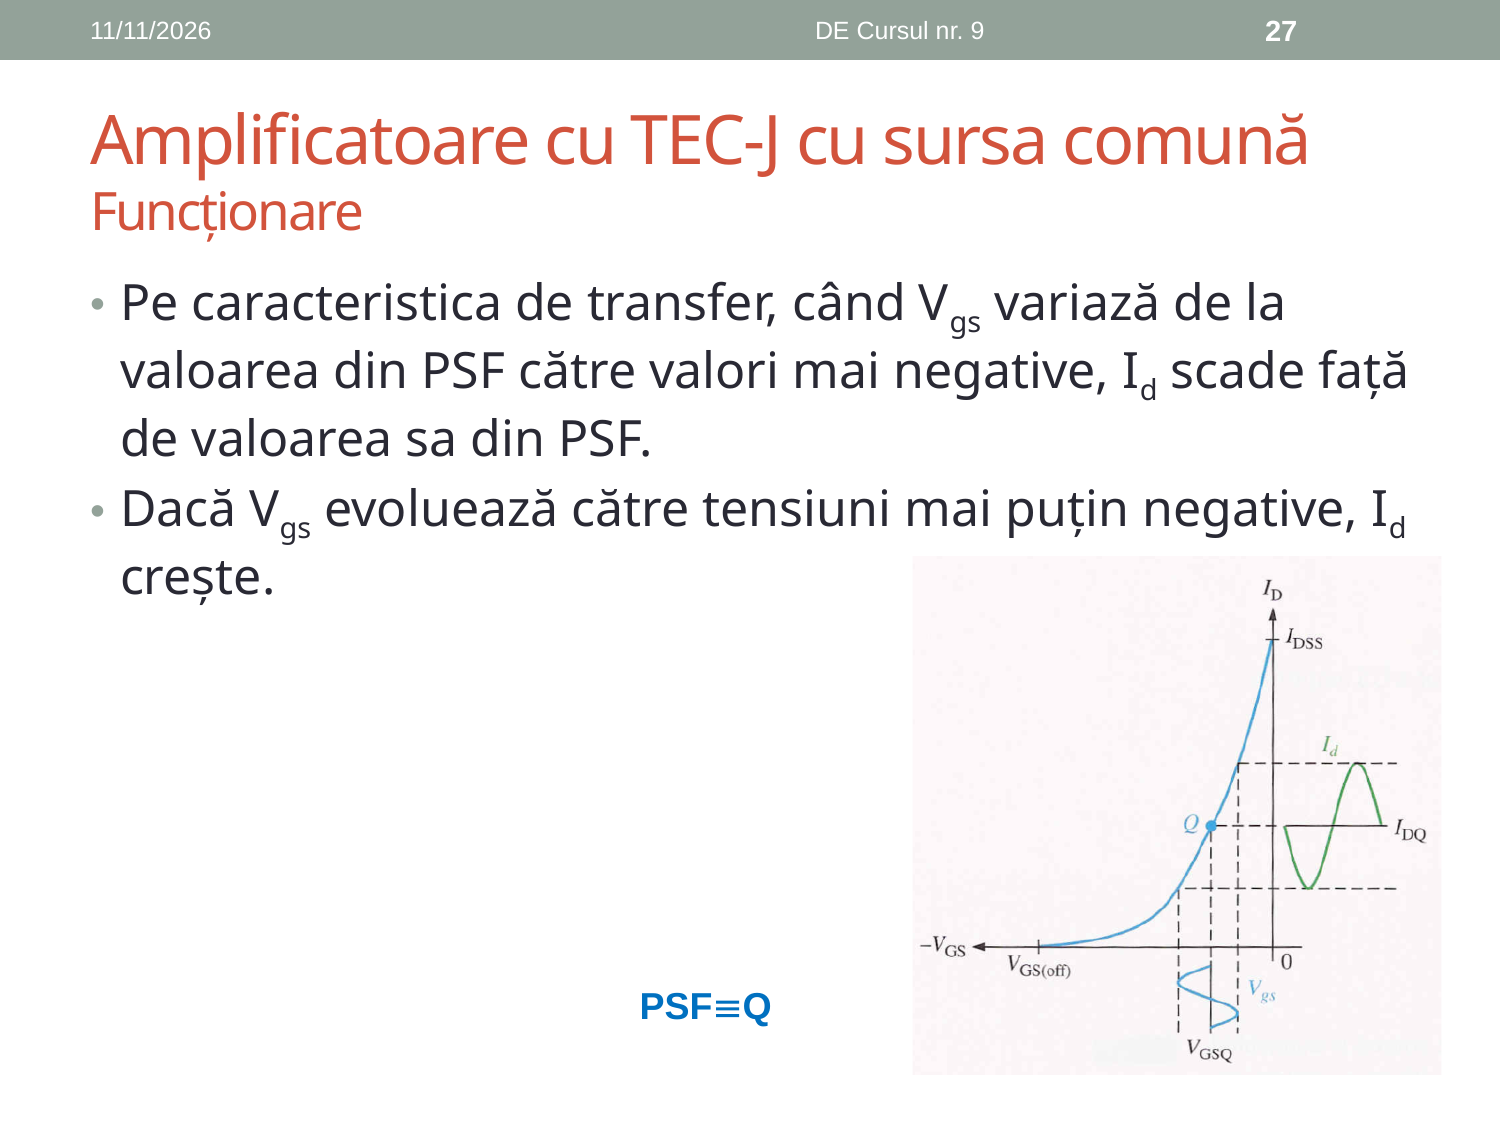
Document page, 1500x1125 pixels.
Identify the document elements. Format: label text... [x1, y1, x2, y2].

slide_number 27 [1250, 3, 1425, 57]
picture [912, 556, 1442, 1076]
title Amplificatoare cu TEC-J cu sursa comună Funcționare [75, 87, 1425, 250]
text_box PSFQ [624, 974, 788, 1035]
footer DE Cursul nr. 9 [562, 3, 1238, 57]
list Pe caracteristica de transfer, când Vgs variază de la valoarea din PSF către valori mai negative, Id scade față de valoarea sa din PSF. Dacă Vgs evoluează către tensiuni mai puțin negative, Id crește. [75, 262, 1425, 1063]
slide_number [75, 3, 550, 57]
